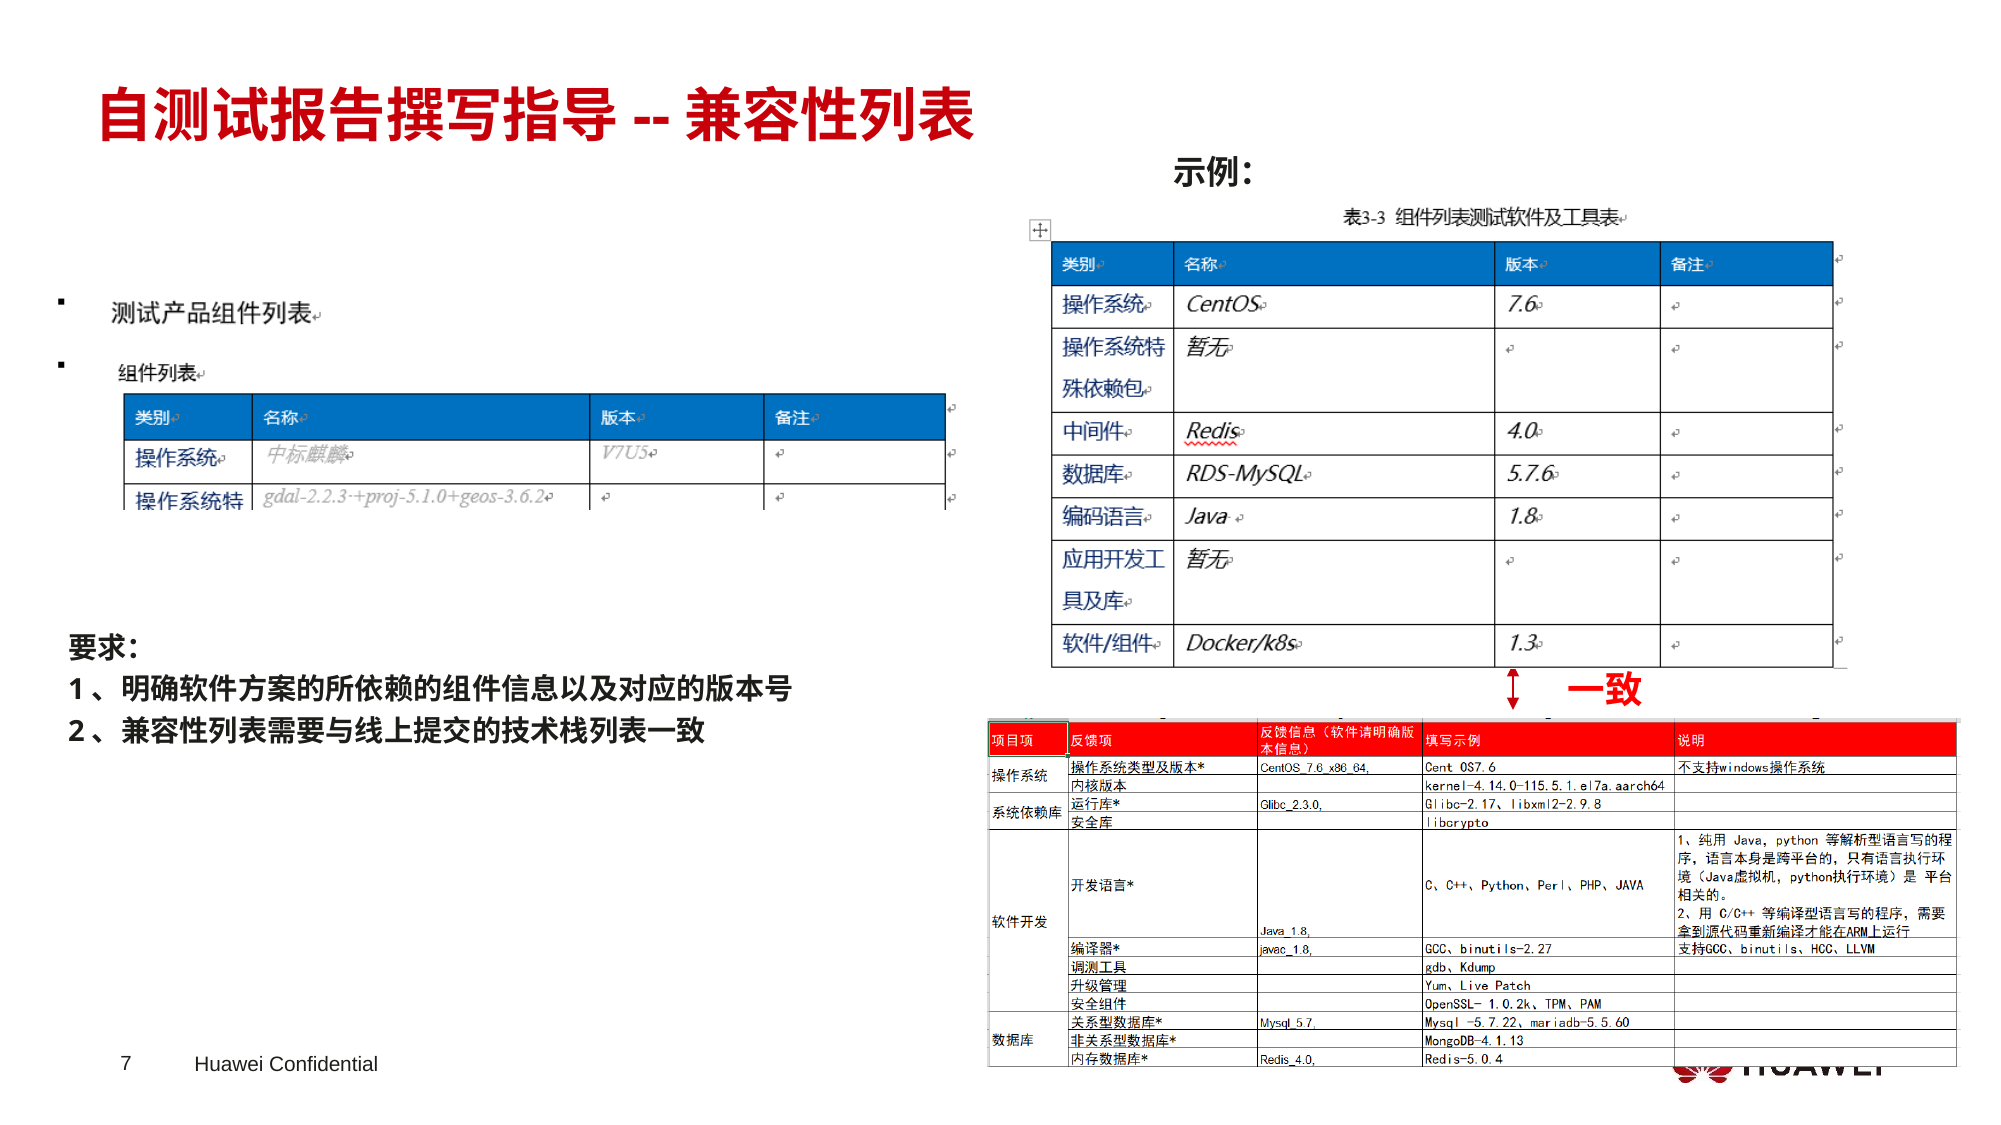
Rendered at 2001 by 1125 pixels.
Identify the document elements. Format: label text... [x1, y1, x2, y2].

text_box 一致 [1552, 669, 1658, 718]
picture [21, 272, 969, 510]
picture [1018, 194, 1867, 669]
text_box 示例： [1008, 143, 1408, 199]
text_box 自测试报告撰写指导--兼容性列表 [79, 69, 991, 156]
text_box 要求： 1、明确软件方案的所依赖的组件信息以及对应的版本号 2、兼容性列表需要与线上提交的技术栈列表一致 [53, 615, 809, 755]
picture [987, 718, 1961, 1083]
